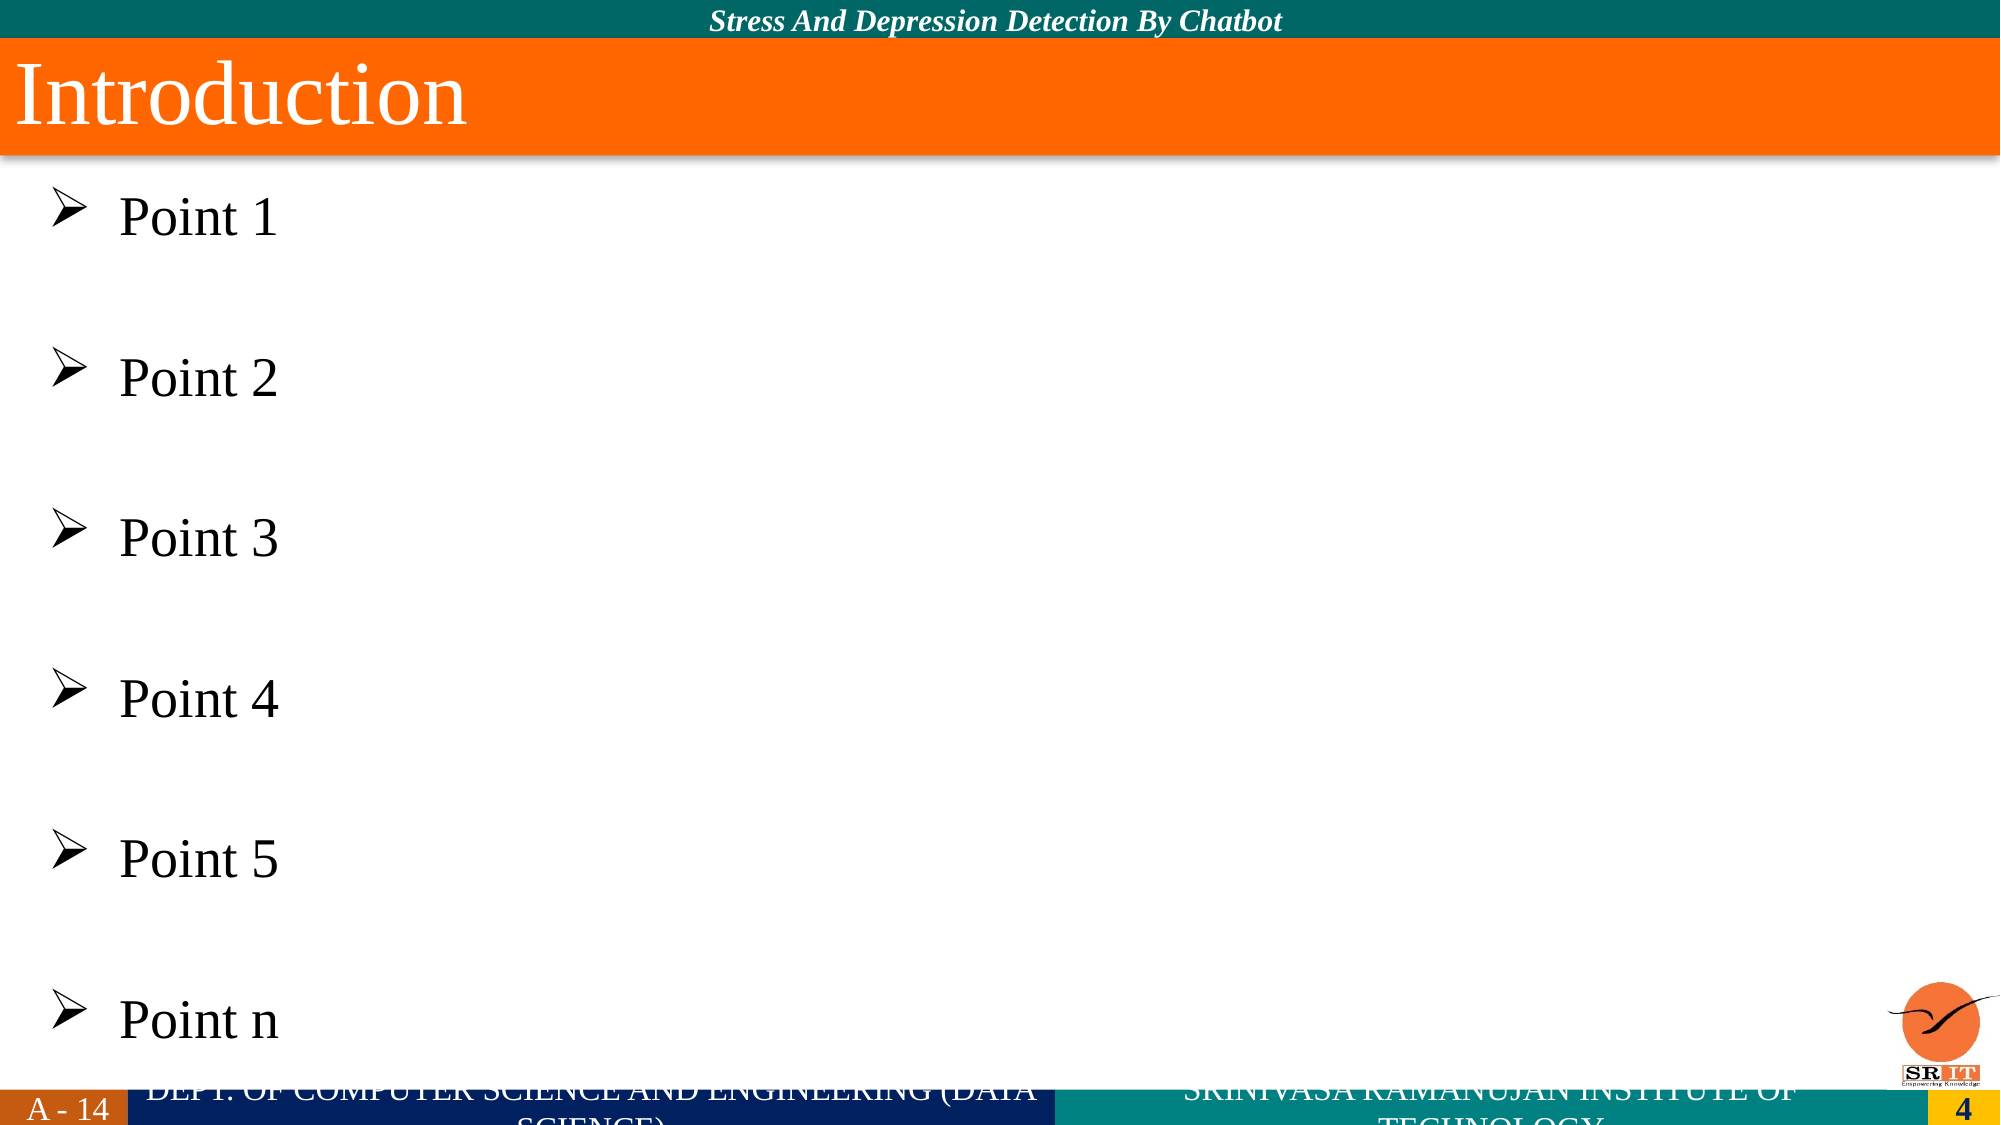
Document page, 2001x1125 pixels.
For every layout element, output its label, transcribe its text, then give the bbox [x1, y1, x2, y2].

picture [1887, 977, 2000, 1090]
title Introduction [0, 38, 2000, 156]
list Point 1 Point 2 Point 3 Point 4 Point 5 Point n [32, 179, 1965, 1065]
